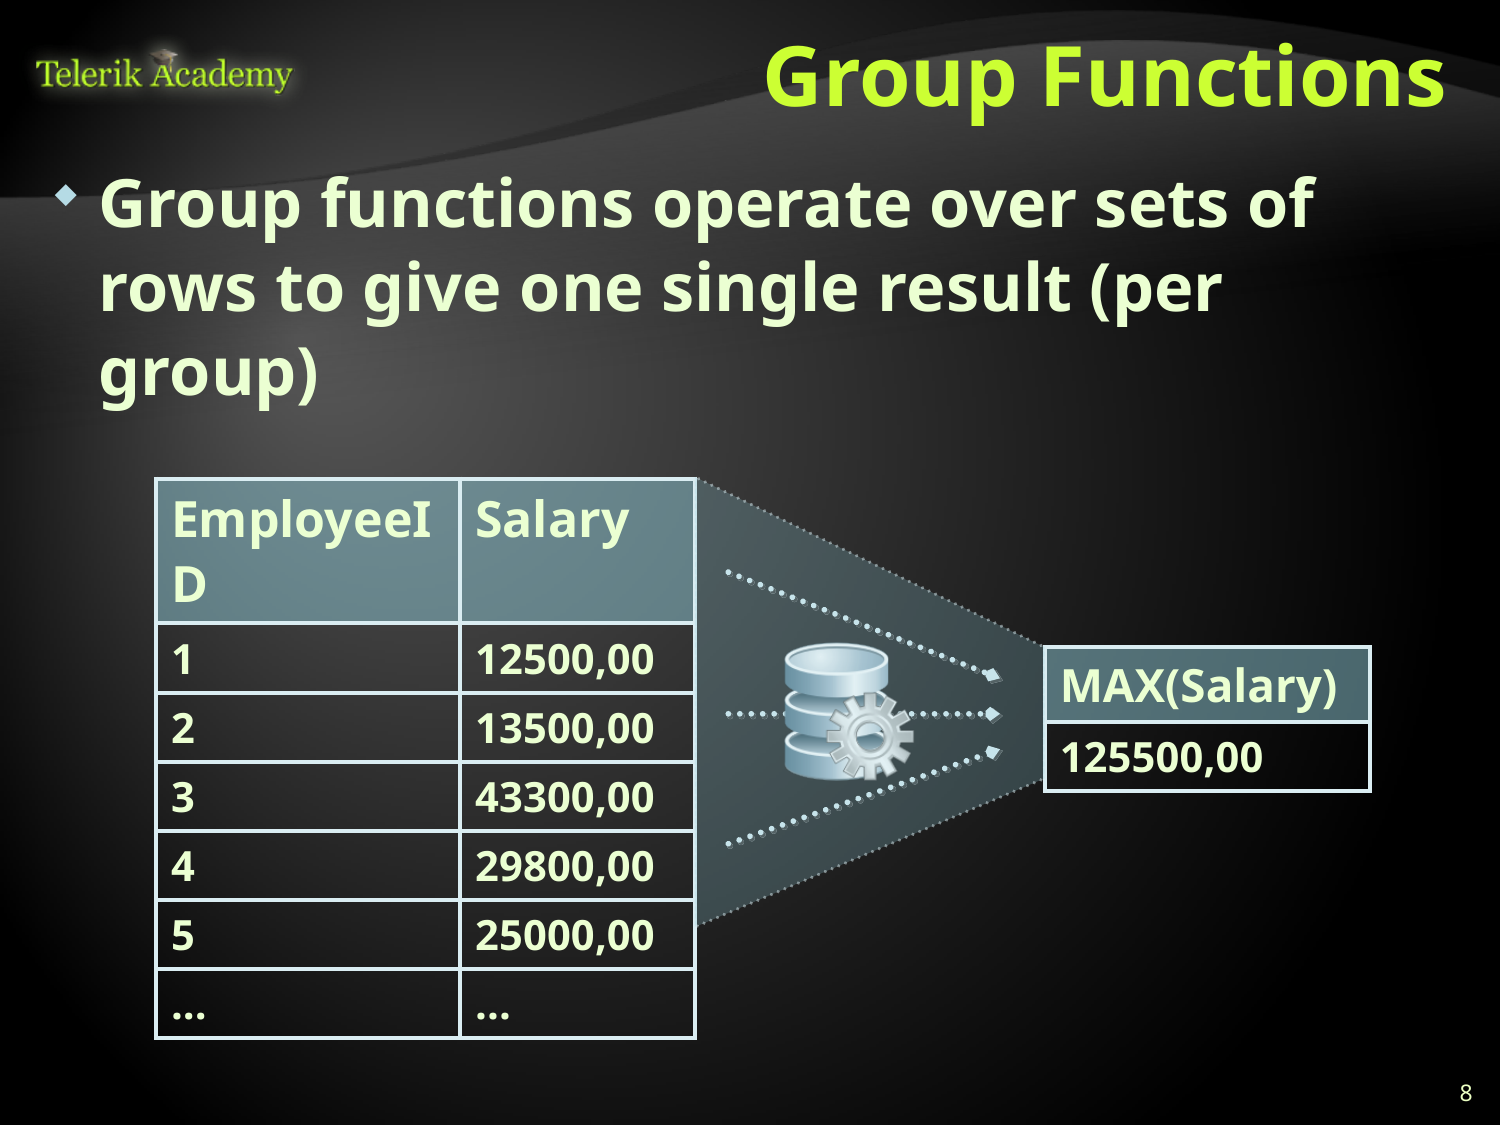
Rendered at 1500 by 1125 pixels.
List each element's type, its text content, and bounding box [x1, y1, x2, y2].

table_cell 29800,00 [462, 833, 693, 898]
table_header EmployeeID [158, 481, 458, 621]
table_cell 5 [158, 902, 458, 967]
table_cell ... [158, 971, 458, 1036]
table_cell ... [462, 971, 693, 1036]
slide_number 8 [1412, 1074, 1488, 1113]
table_cell 43300,00 [462, 764, 693, 829]
table_cell 4 [158, 833, 458, 898]
table_cell 2 [158, 695, 458, 760]
table_cell 125500,00 [1047, 724, 1368, 789]
table_cell 12500,00 [462, 625, 693, 691]
title Group Functions [299, 12, 1463, 149]
picture [0, 0, 1500, 1125]
table_header MAX(Salary) [1047, 649, 1368, 720]
table_cell 1 [158, 625, 458, 691]
list Group functions operate over sets of rows to give one single result (per group) [37, 149, 1463, 1100]
table_cell 25000,00 [462, 902, 693, 967]
text_box [694, 477, 1045, 927]
table_cell 13500,00 [462, 695, 693, 760]
table_header Salary [462, 481, 693, 621]
table_cell 3 [158, 764, 458, 829]
